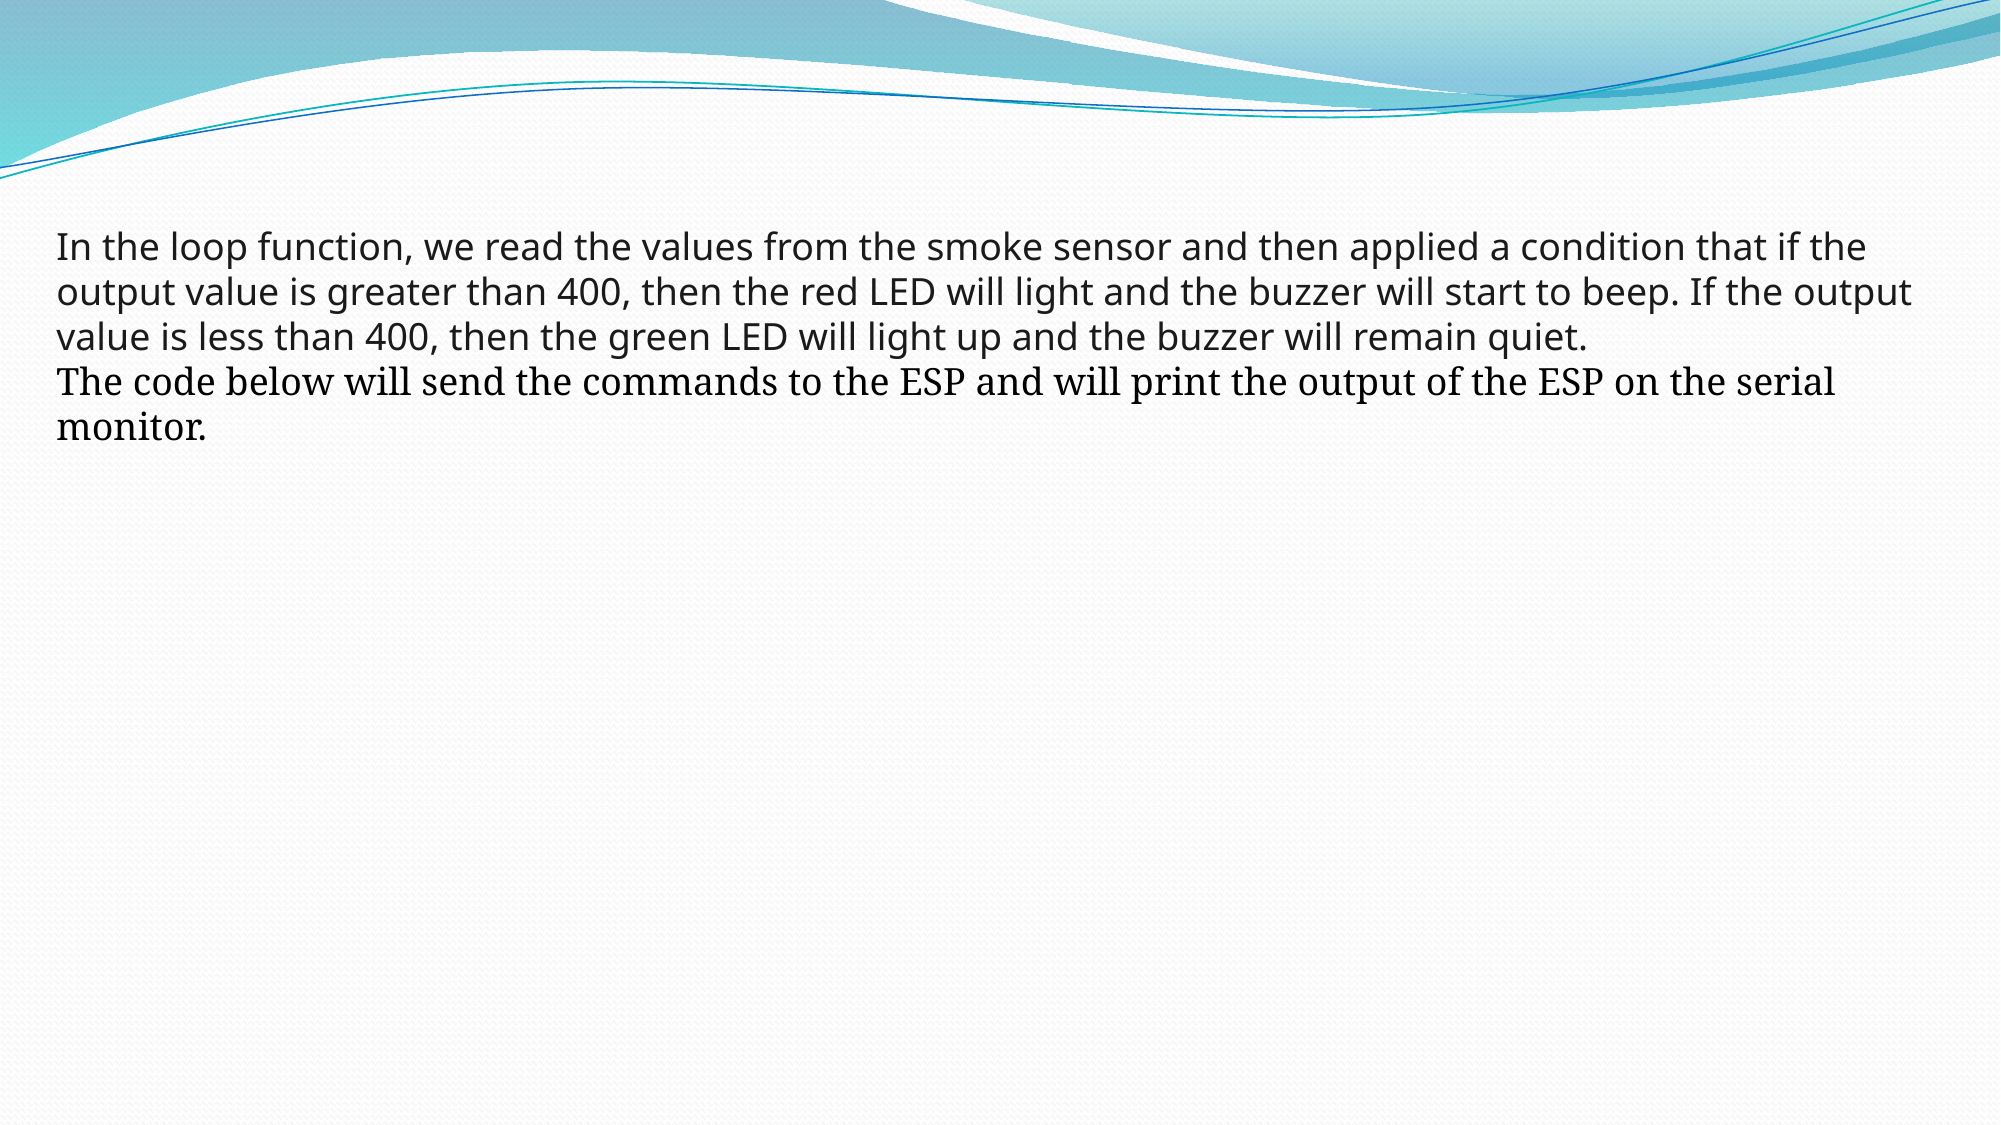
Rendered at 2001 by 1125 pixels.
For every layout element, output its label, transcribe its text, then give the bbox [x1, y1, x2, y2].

text_box In the loop function, we read the values from the smoke sensor and then applied a condition that if the output value is greater than 400, then the red LED will light and the buzzer will start to beep. If the output value is less than 400, then the green LED will light up and the buzzer will remain quiet. The code below will send the commands to the ESP and will print the output of the ESP on the serial monitor. [41, 216, 2000, 456]
